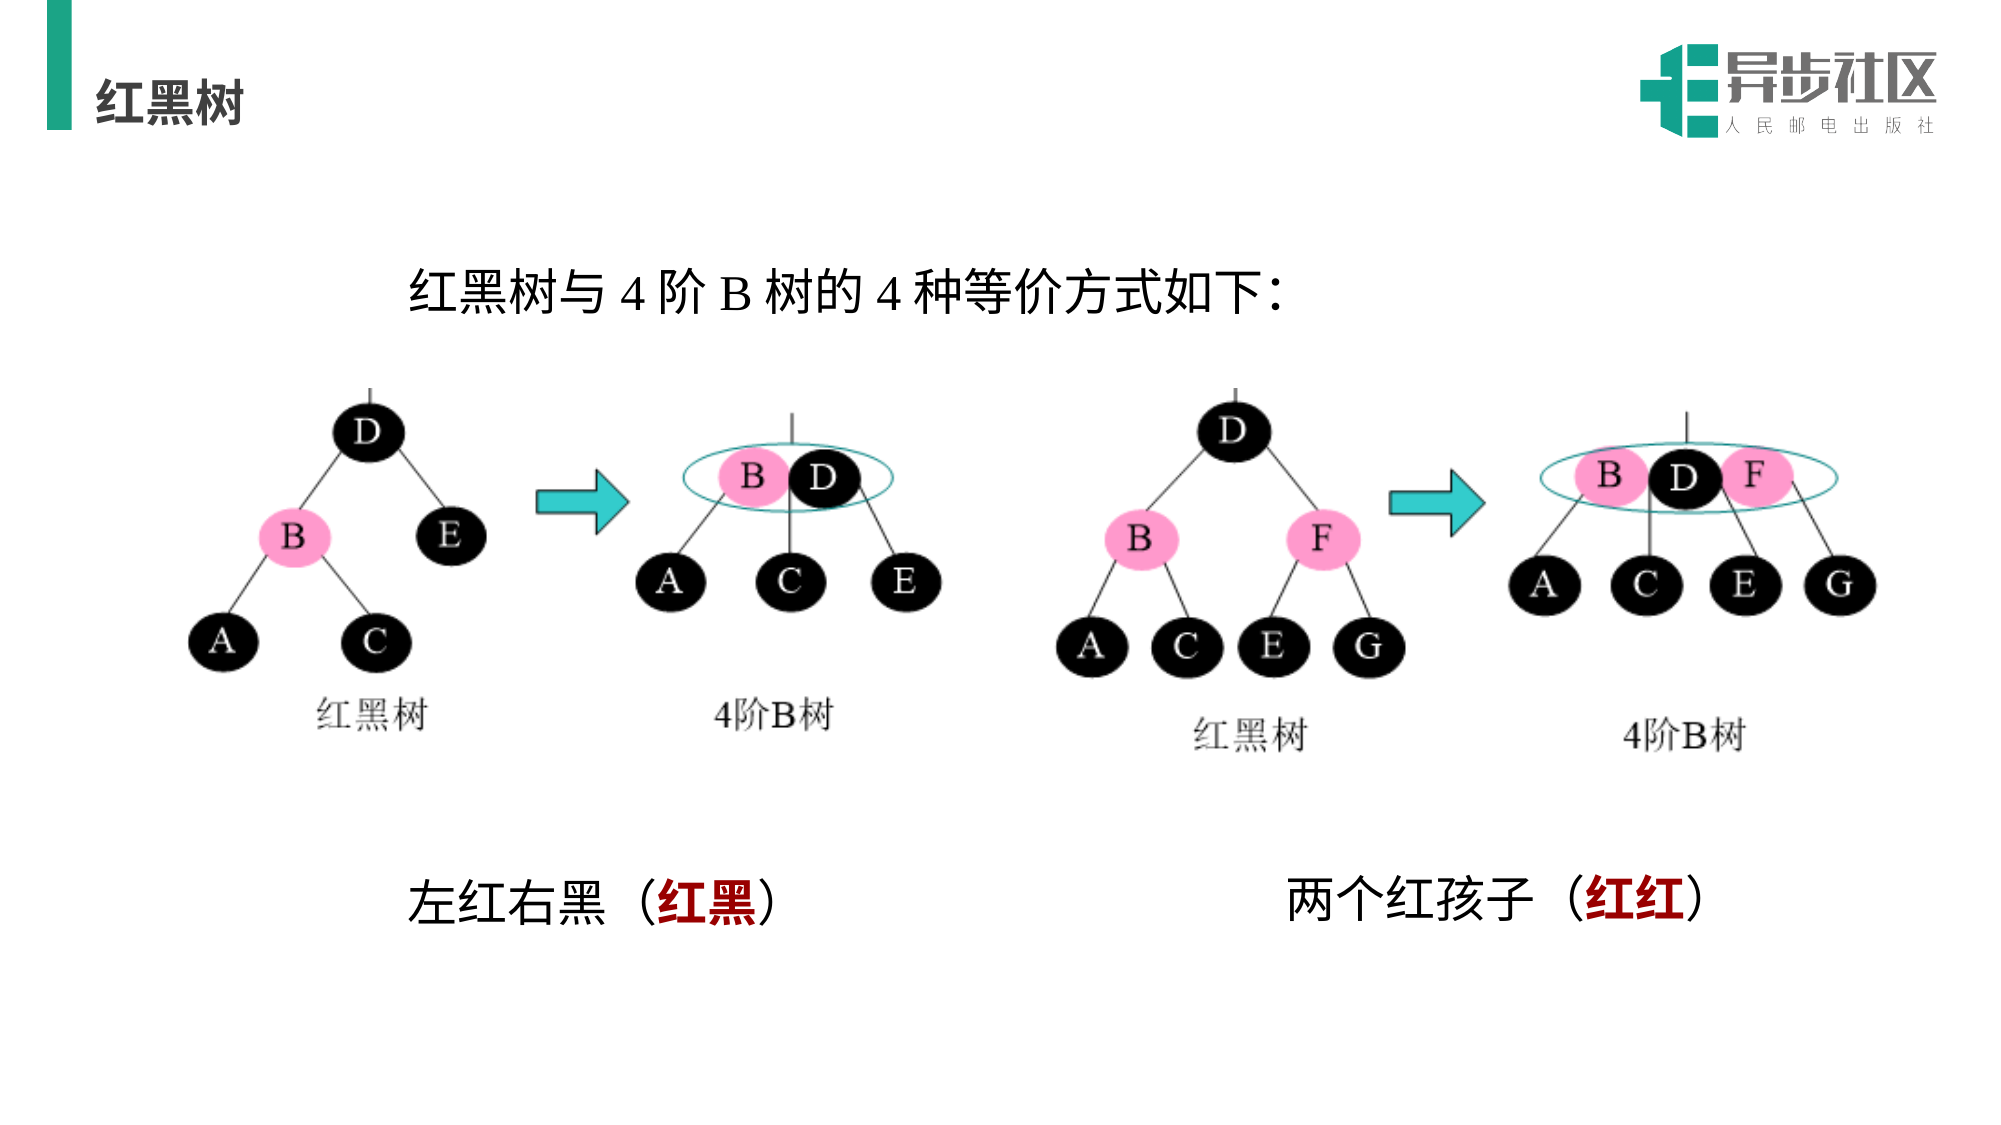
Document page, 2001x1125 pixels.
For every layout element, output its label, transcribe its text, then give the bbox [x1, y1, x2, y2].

text_box 红黑树与4阶B树的4种等价方式如下： [287, 222, 1713, 328]
text_box 两个红孩子（红红） [1164, 830, 1794, 936]
text_box 红黑树 [80, 64, 492, 139]
text_box [46, 0, 73, 131]
text_box 左红右黑（红黑） [286, 834, 915, 939]
picture [187, 388, 947, 737]
picture [1639, 36, 1948, 151]
picture [1053, 388, 1882, 760]
